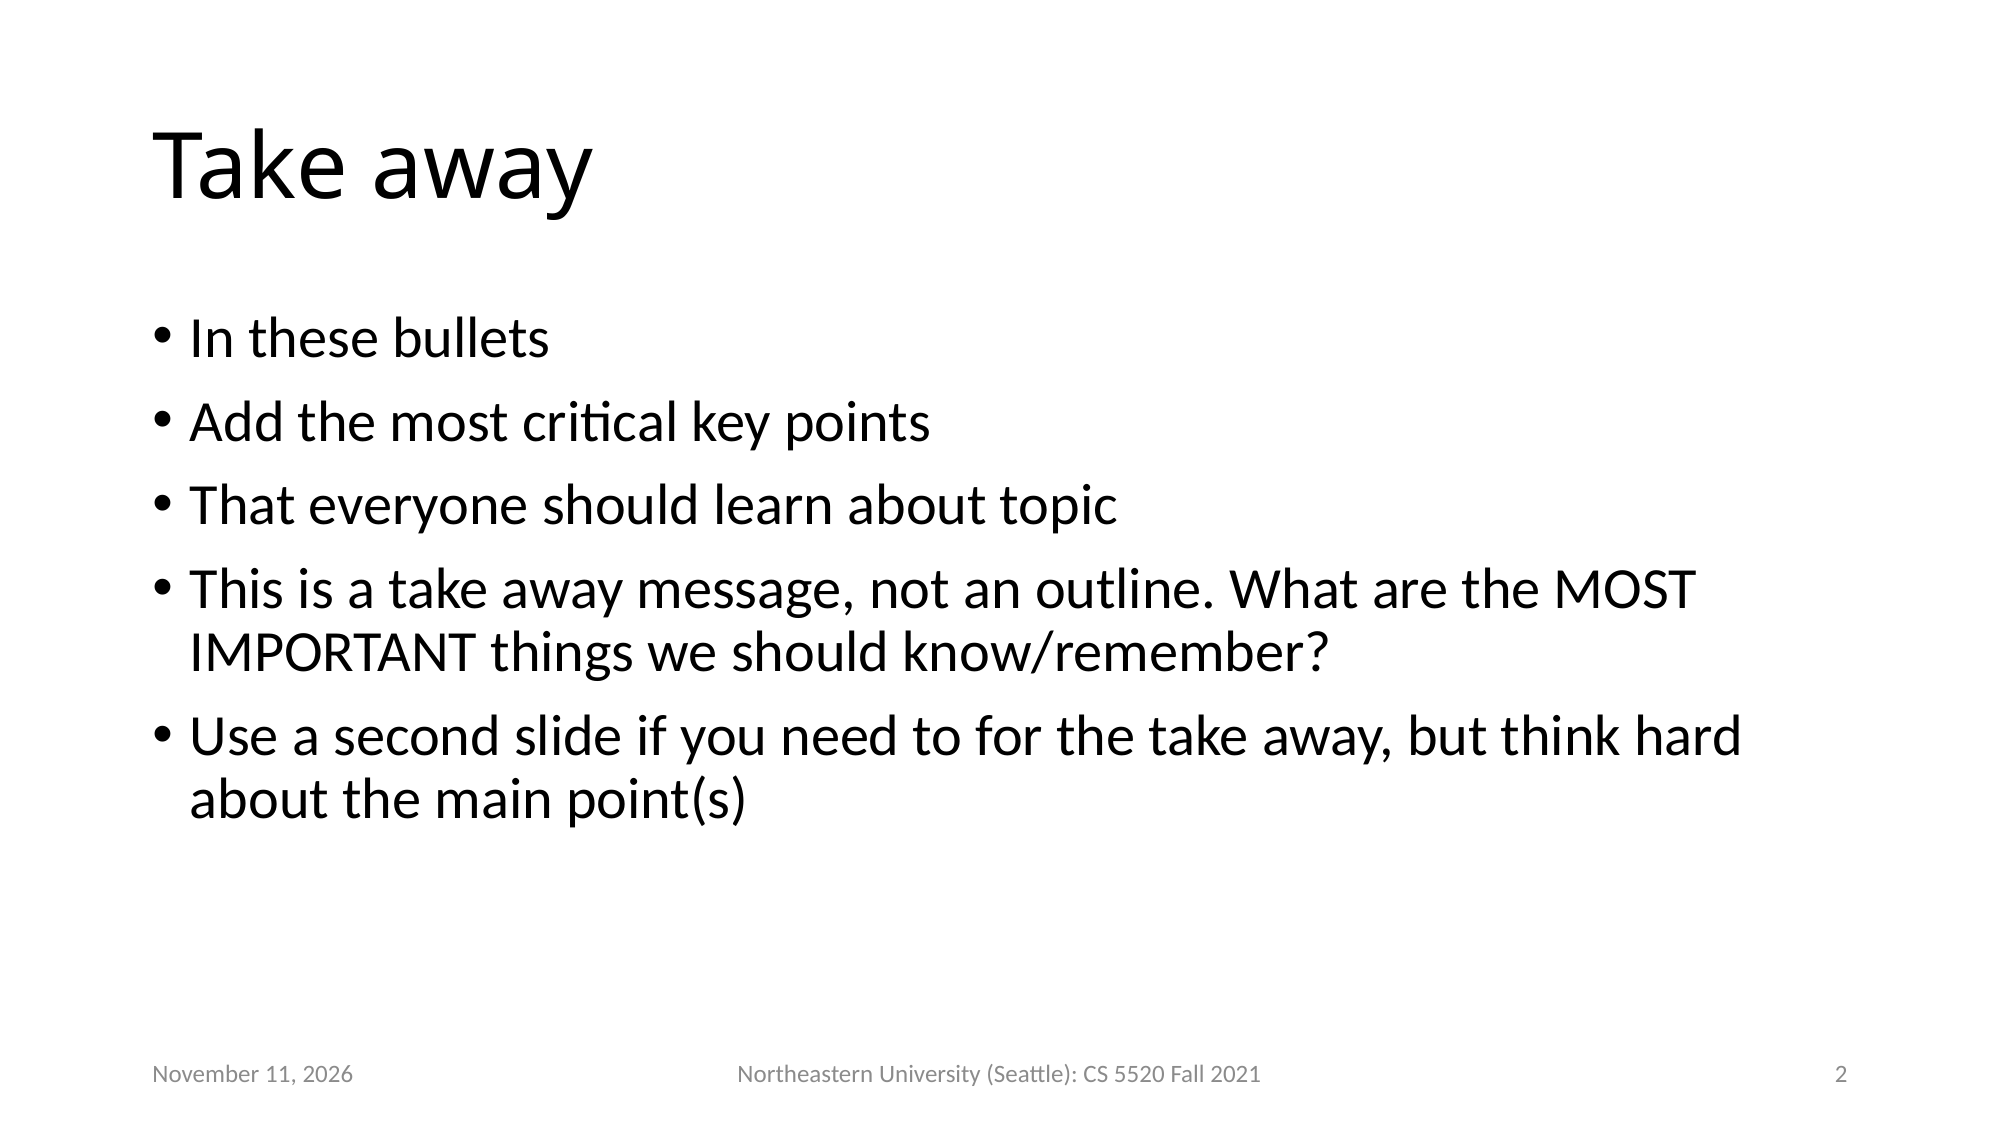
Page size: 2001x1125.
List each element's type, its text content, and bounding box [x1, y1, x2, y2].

footer Northeastern University (Seattle): CS 5520 Fall 2021 [662, 1042, 1338, 1103]
list In these bullets Add the most critical key points That everyone should learn about topic This is a take away message, not an outline. What are the MOST IMPORTANT things we should know/remember? Use a second slide if you need to for the take away, but think hard about the main point(s) [137, 299, 1863, 1014]
title Take away [137, 59, 1863, 278]
slide_number 2 [1412, 1042, 1863, 1103]
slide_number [137, 1042, 588, 1103]
